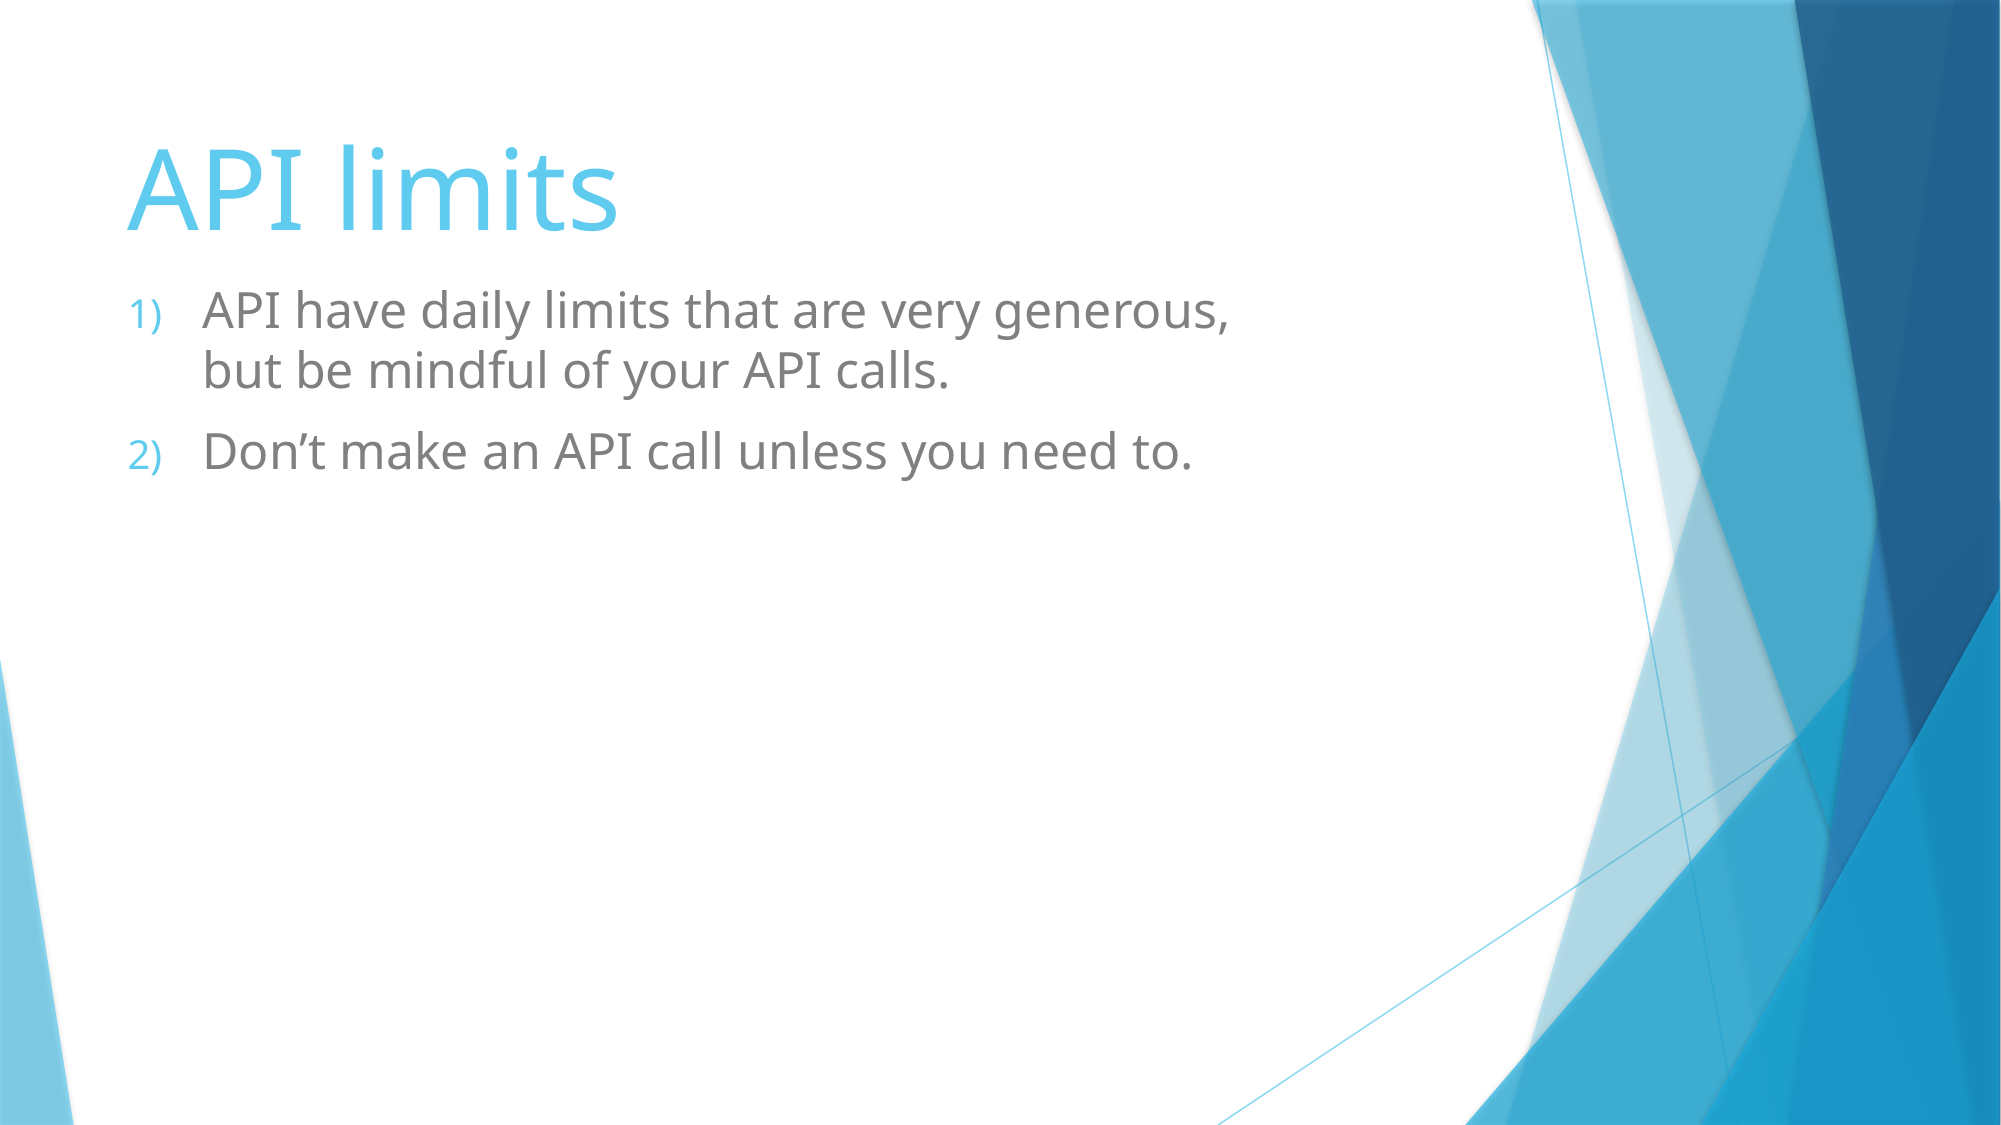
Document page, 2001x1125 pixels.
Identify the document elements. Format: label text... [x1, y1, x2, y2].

title API limits [112, 99, 1522, 271]
list API have daily limits that are very generous, but be mindful of your API calls. Don’t make an API call unless you need to. [112, 271, 1309, 1003]
